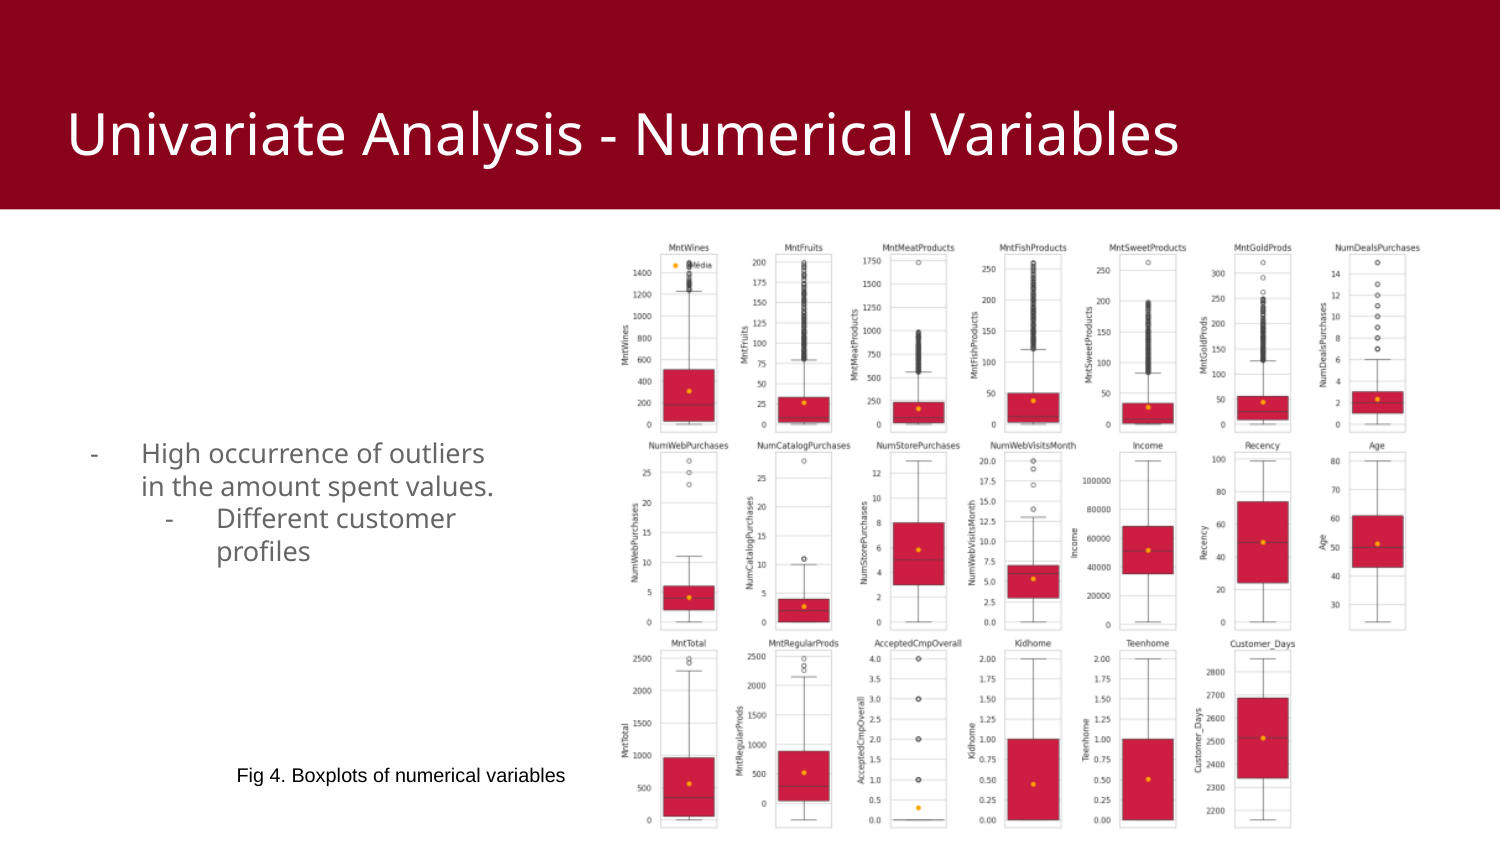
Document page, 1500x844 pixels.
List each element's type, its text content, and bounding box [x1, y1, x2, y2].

text_box High occurrence of outliers in the amount spent values. Different customer profiles [51, 421, 531, 612]
text_box Fig 4. Boxplots of numerical variables [221, 747, 611, 814]
title Univariate Analysis - Numerical Variables [51, 82, 1449, 185]
picture [616, 234, 1430, 844]
